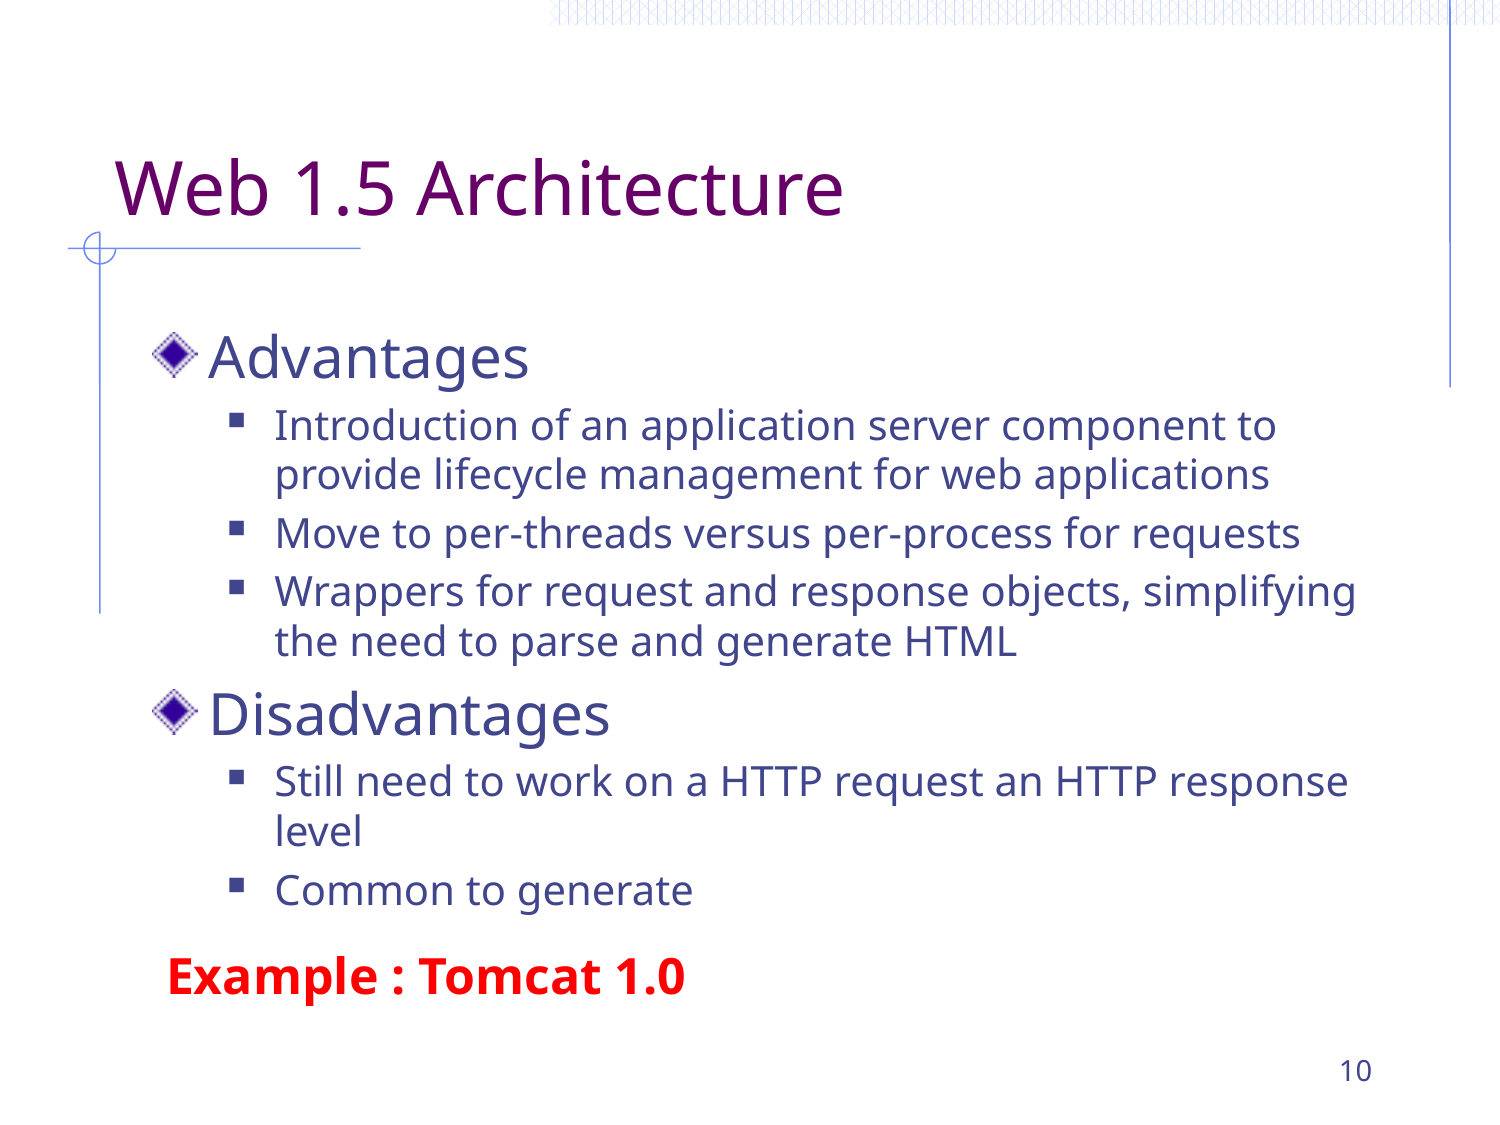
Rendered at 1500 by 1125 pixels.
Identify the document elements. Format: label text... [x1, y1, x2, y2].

text_box Example : Tomcat 1.0 [151, 937, 702, 1013]
picture [152, 689, 198, 735]
list Advantages Introduction of an application server component to provide lifecycle management for web applications Move to per-threads versus per-process for requests Wrappers for request and response objects, simplifying the need to parse and generate HTML Disadvantages Still need to work on a HTTP request an HTTP response level Common to generate [137, 312, 1413, 988]
title Web 1.5 Architecture [99, 50, 1375, 238]
slide_number 10 [1074, 1025, 1388, 1100]
picture [152, 332, 198, 378]
